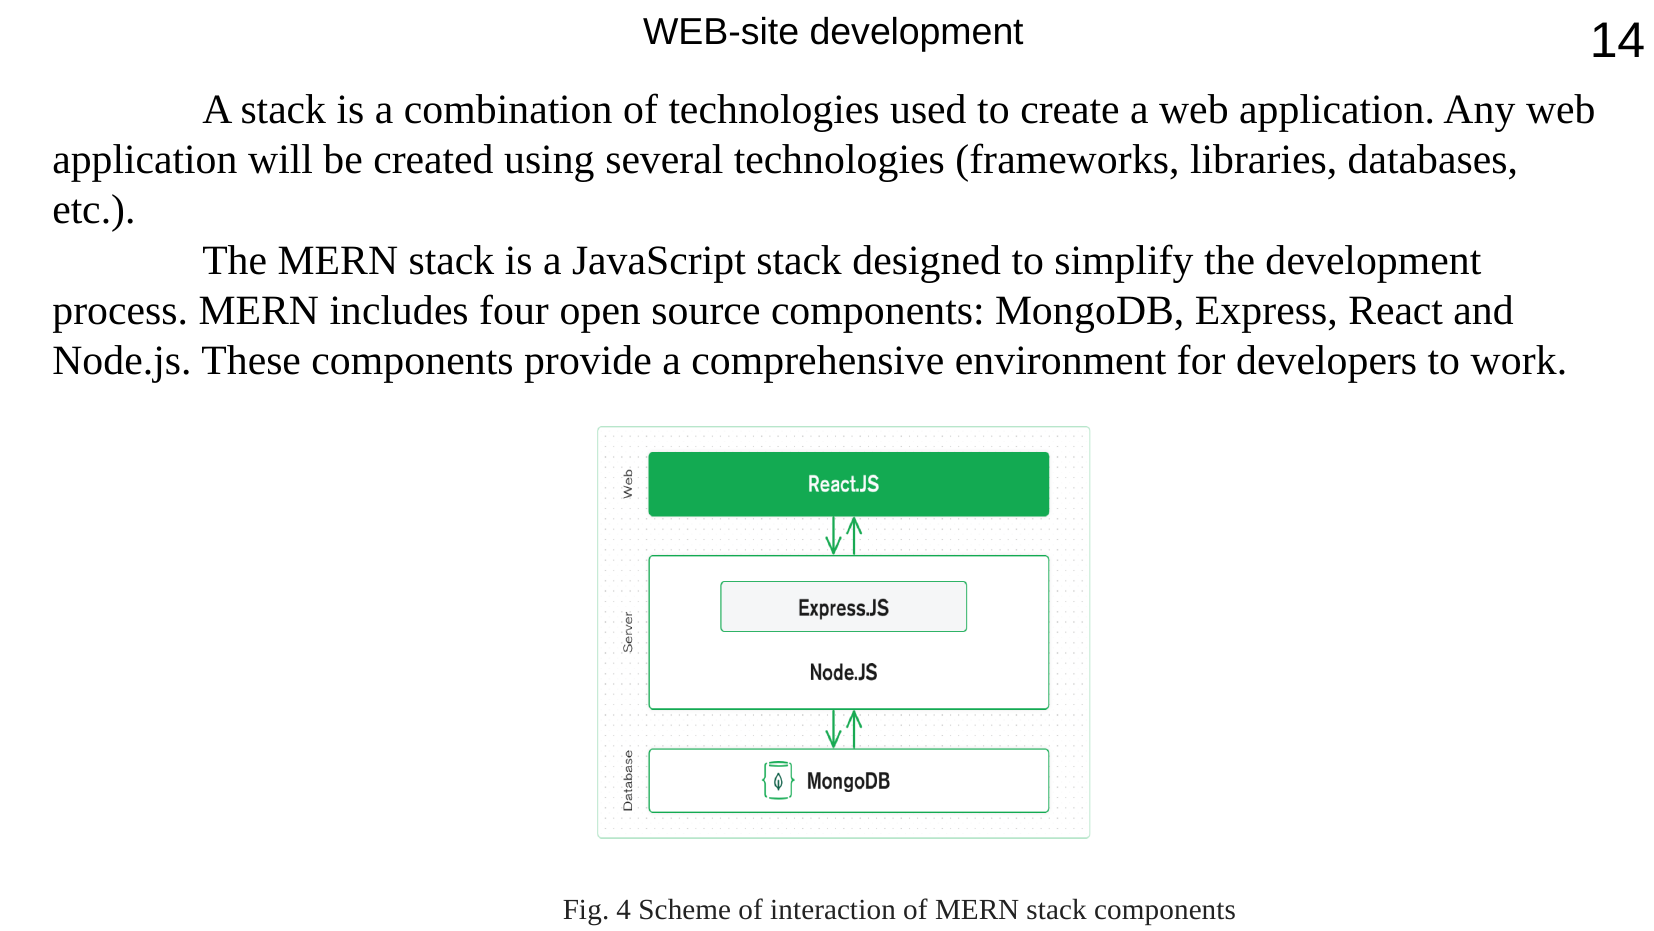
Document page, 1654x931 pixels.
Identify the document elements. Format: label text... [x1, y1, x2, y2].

text_box <number> [1575, 0, 1654, 75]
text_box Fig. 4 Scheme of interaction of MERN stack components [548, 899, 1252, 931]
text_box WEB-site development [628, 0, 1039, 57]
picture [412, 374, 1276, 890]
text_box A stack is a combination of technologies used to create a web application. Any web application will be created using several technologies (frameworks, libraries, databases, etc.). The MERN stack is a JavaScript stack designed to simplify the development process. MERN includes four open source components: MongoDB, Express, React and Node.js. These components provide a comprehensive environment for developers to work. [37, 74, 1613, 414]
